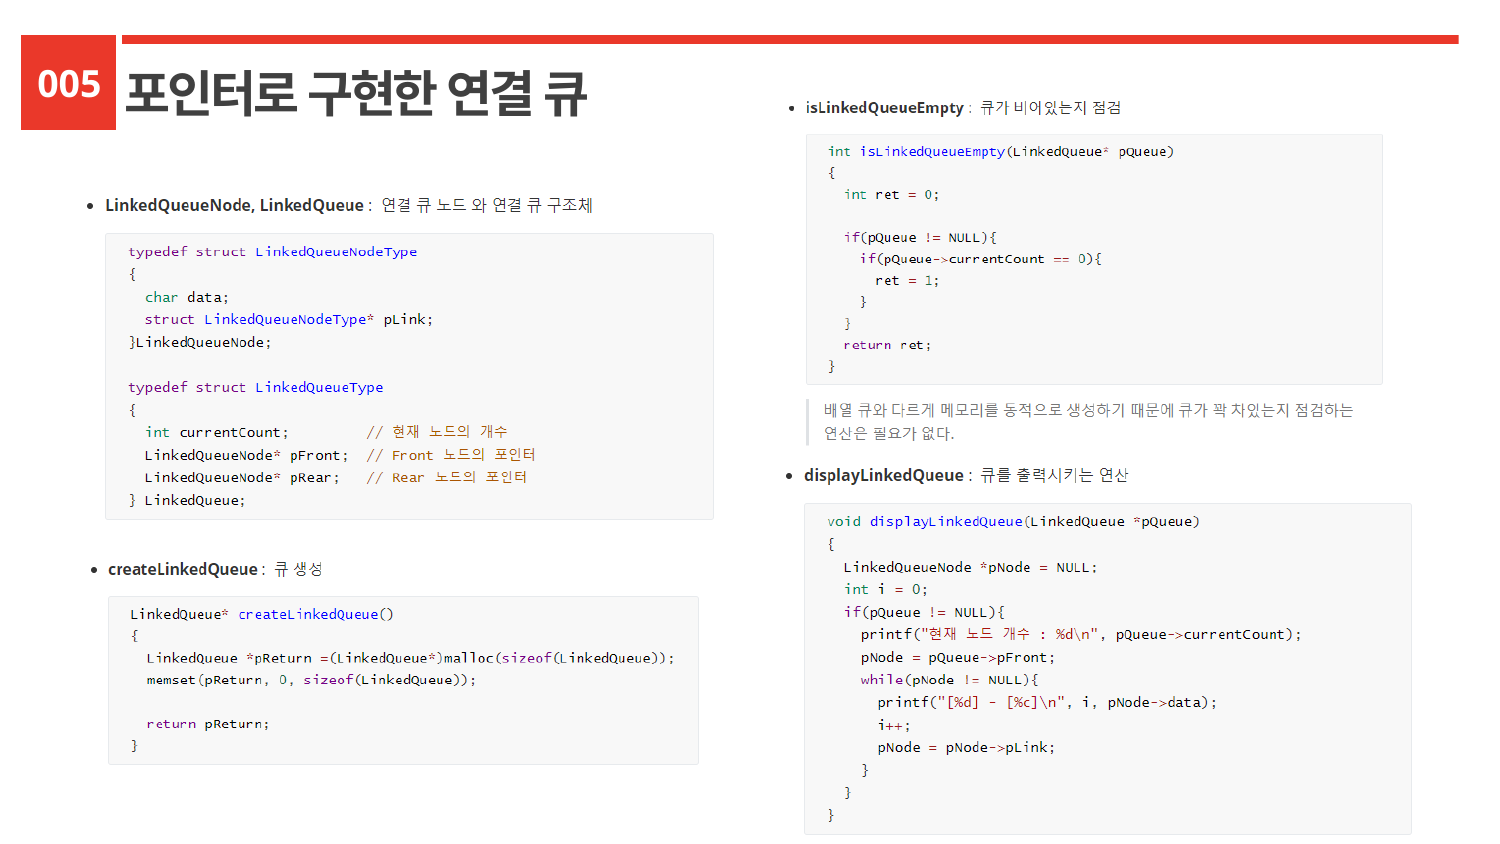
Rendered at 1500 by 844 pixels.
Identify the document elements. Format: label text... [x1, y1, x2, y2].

picture [779, 92, 1394, 460]
text_box [120, 33, 1461, 46]
text_box 포인터로 구현한 연결 큐 [126, 54, 691, 130]
picture [80, 195, 720, 529]
picture [779, 463, 1422, 844]
picture [80, 558, 720, 787]
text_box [15, 35, 123, 130]
